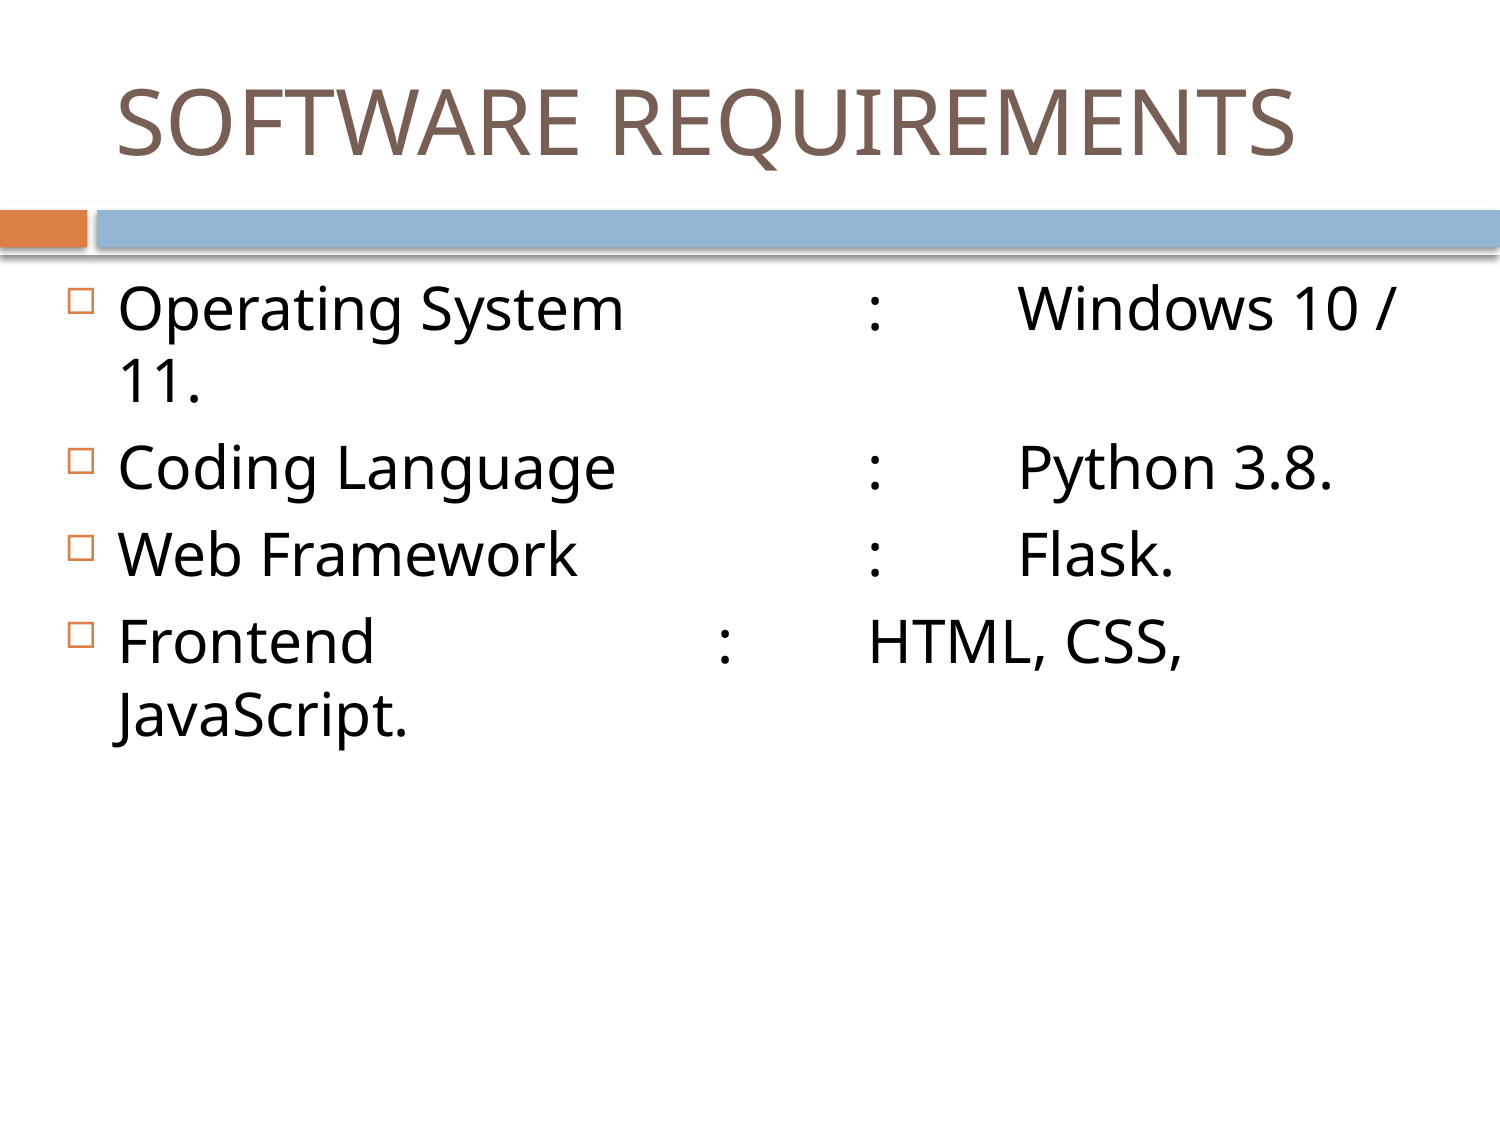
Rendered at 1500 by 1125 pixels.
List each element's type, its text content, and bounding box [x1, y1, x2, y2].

title SOFTWARE REQUIREMENTS [100, 37, 1438, 200]
list Operating System : Windows 10 / 11. Coding Language : Python 3.8. Web Framework : Flask. Frontend : HTML, CSS, JavaScript. [50, 262, 1438, 1000]
